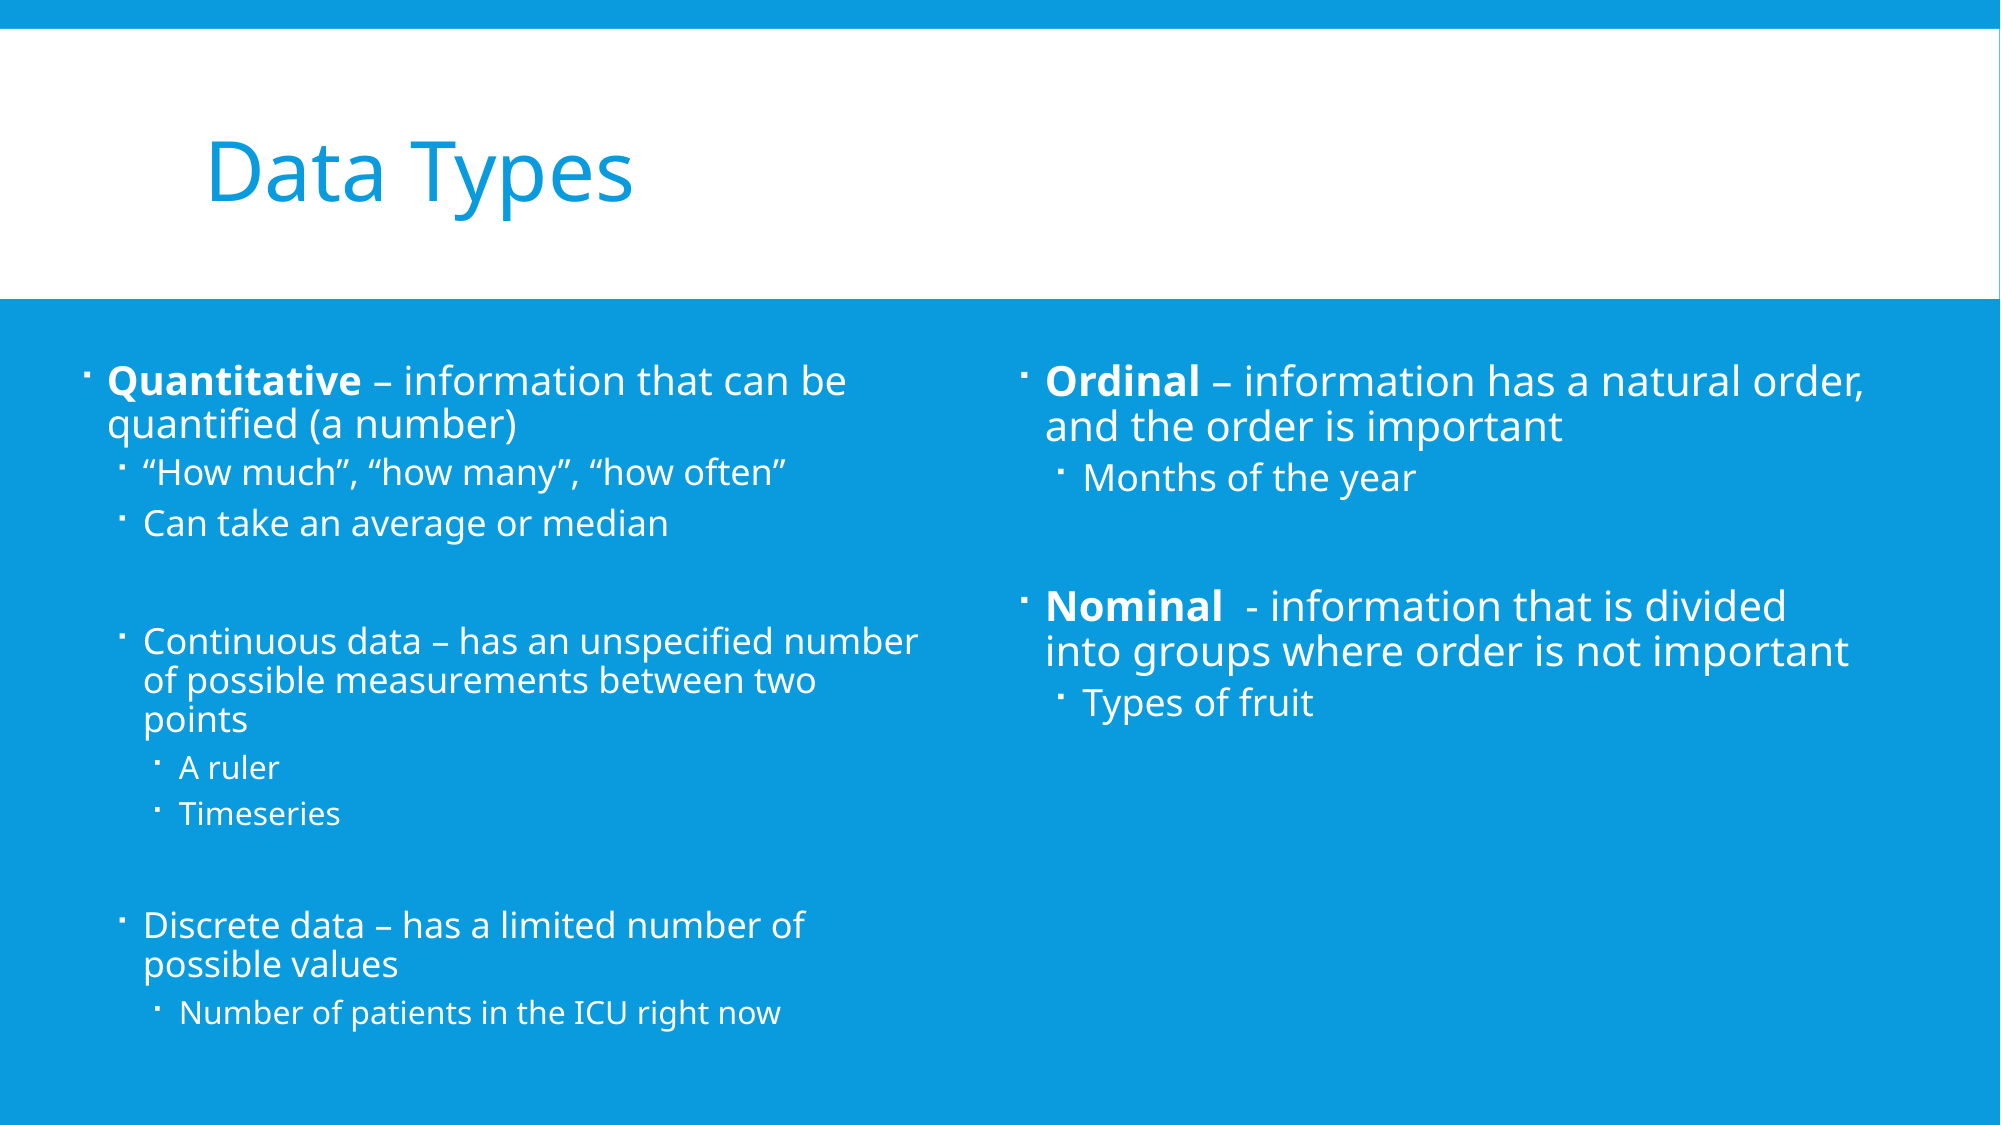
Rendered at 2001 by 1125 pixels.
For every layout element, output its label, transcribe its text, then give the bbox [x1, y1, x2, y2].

title Data Types [189, 51, 1795, 300]
text_box Ordinal – information has a natural order, and the order is important Months of the year Nominal - information that is divided into groups where order is not important Types of fruit [999, 352, 1883, 1043]
list Quantitative – information that can be quantified (a number) “How much”, “how many”, “how often” Can take an average or median Continuous data – has an unspecified number of possible measurements between two points A ruler Timeseries Discrete data – has a limited number of possible values Number of patients in the ICU right now [63, 352, 946, 1043]
